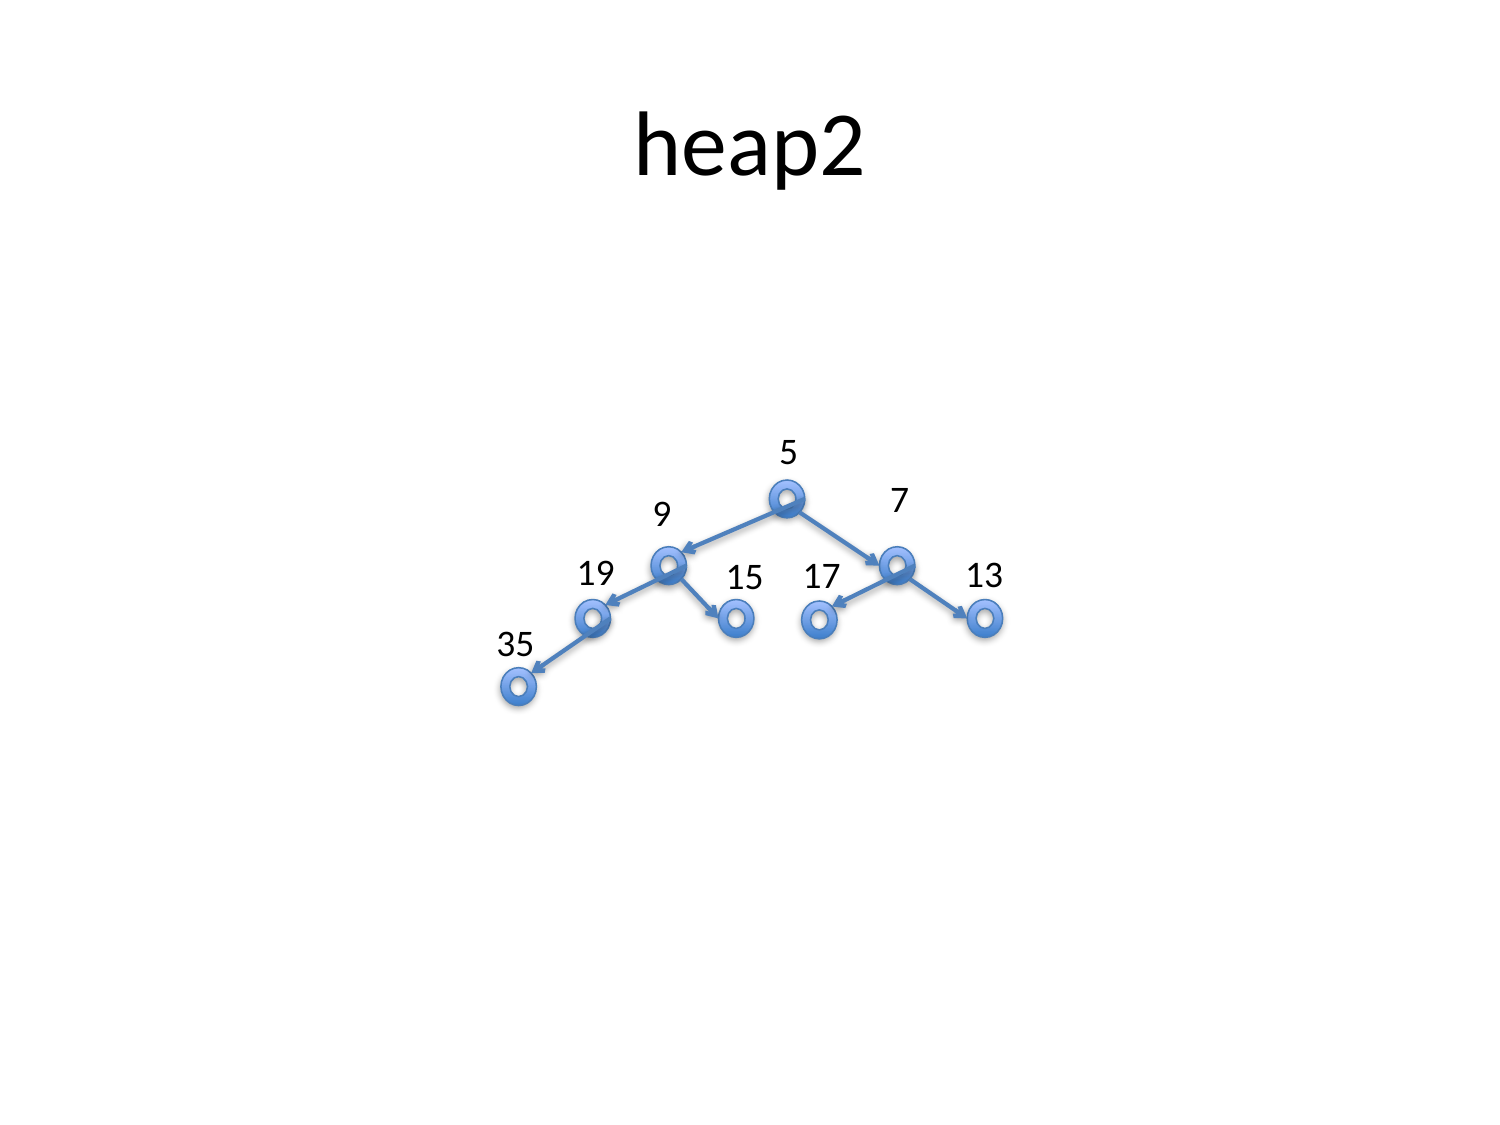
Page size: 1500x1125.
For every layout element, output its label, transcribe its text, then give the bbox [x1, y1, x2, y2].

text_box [481, 419, 1019, 706]
title heap2 [75, 45, 1425, 233]
